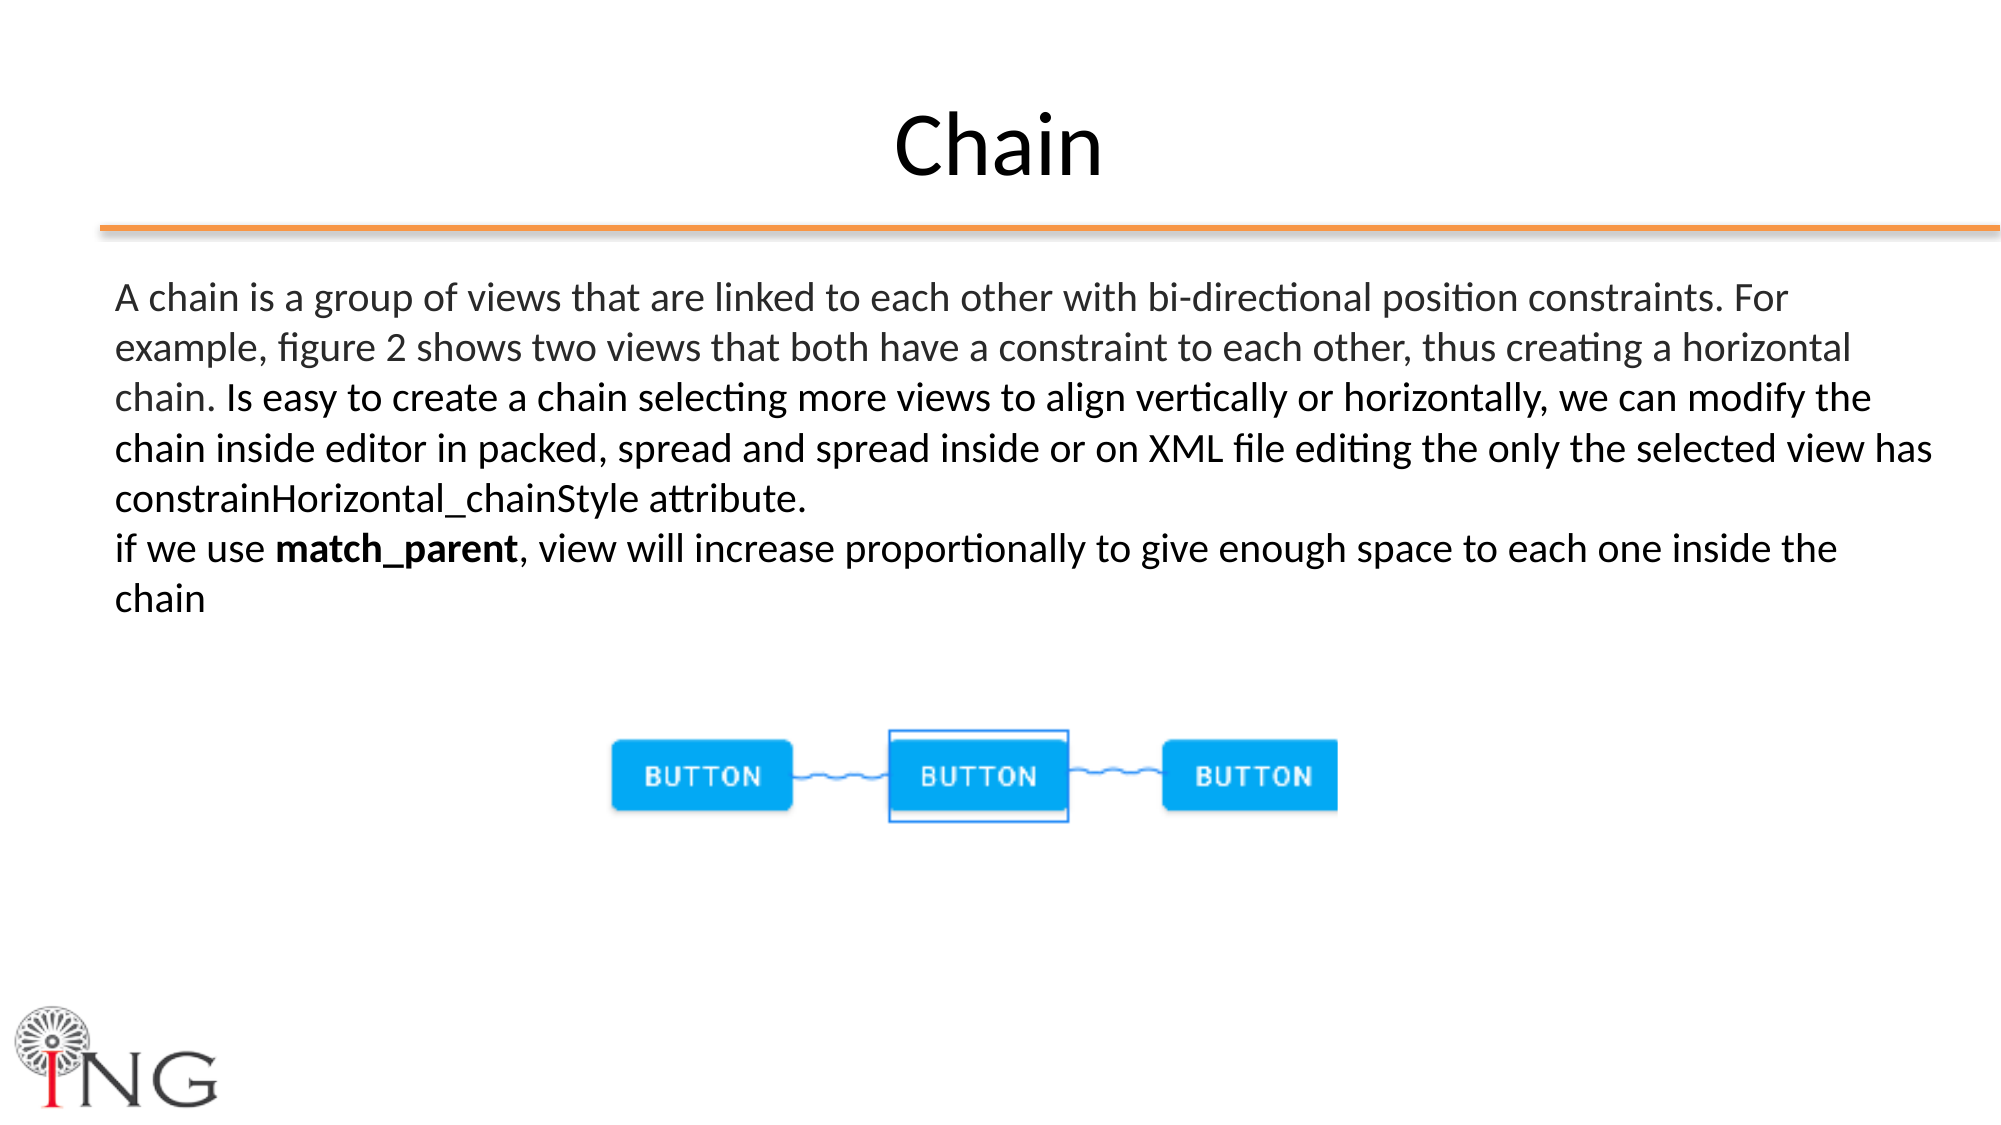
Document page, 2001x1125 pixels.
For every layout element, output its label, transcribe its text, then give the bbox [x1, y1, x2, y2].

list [571, 713, 1338, 863]
list A chain is a group of views that are linked to each other with bi-directional position constraints. For example, figure 2 shows two views that both have a constraint to each other, thus creating a horizontal chain. Is easy to create a chain selecting more views to align vertically or horizontally, we can modify the chain inside editor in packed, spread and spread inside or on XML file editing the only the selected view has constrainHorizontal_chainStyle attribute. if we use match_parent, view will increase proportionally to give enough space to each one inside the chain [99, 262, 1953, 656]
picture [0, 987, 244, 1125]
title Chain [99, 45, 1900, 233]
